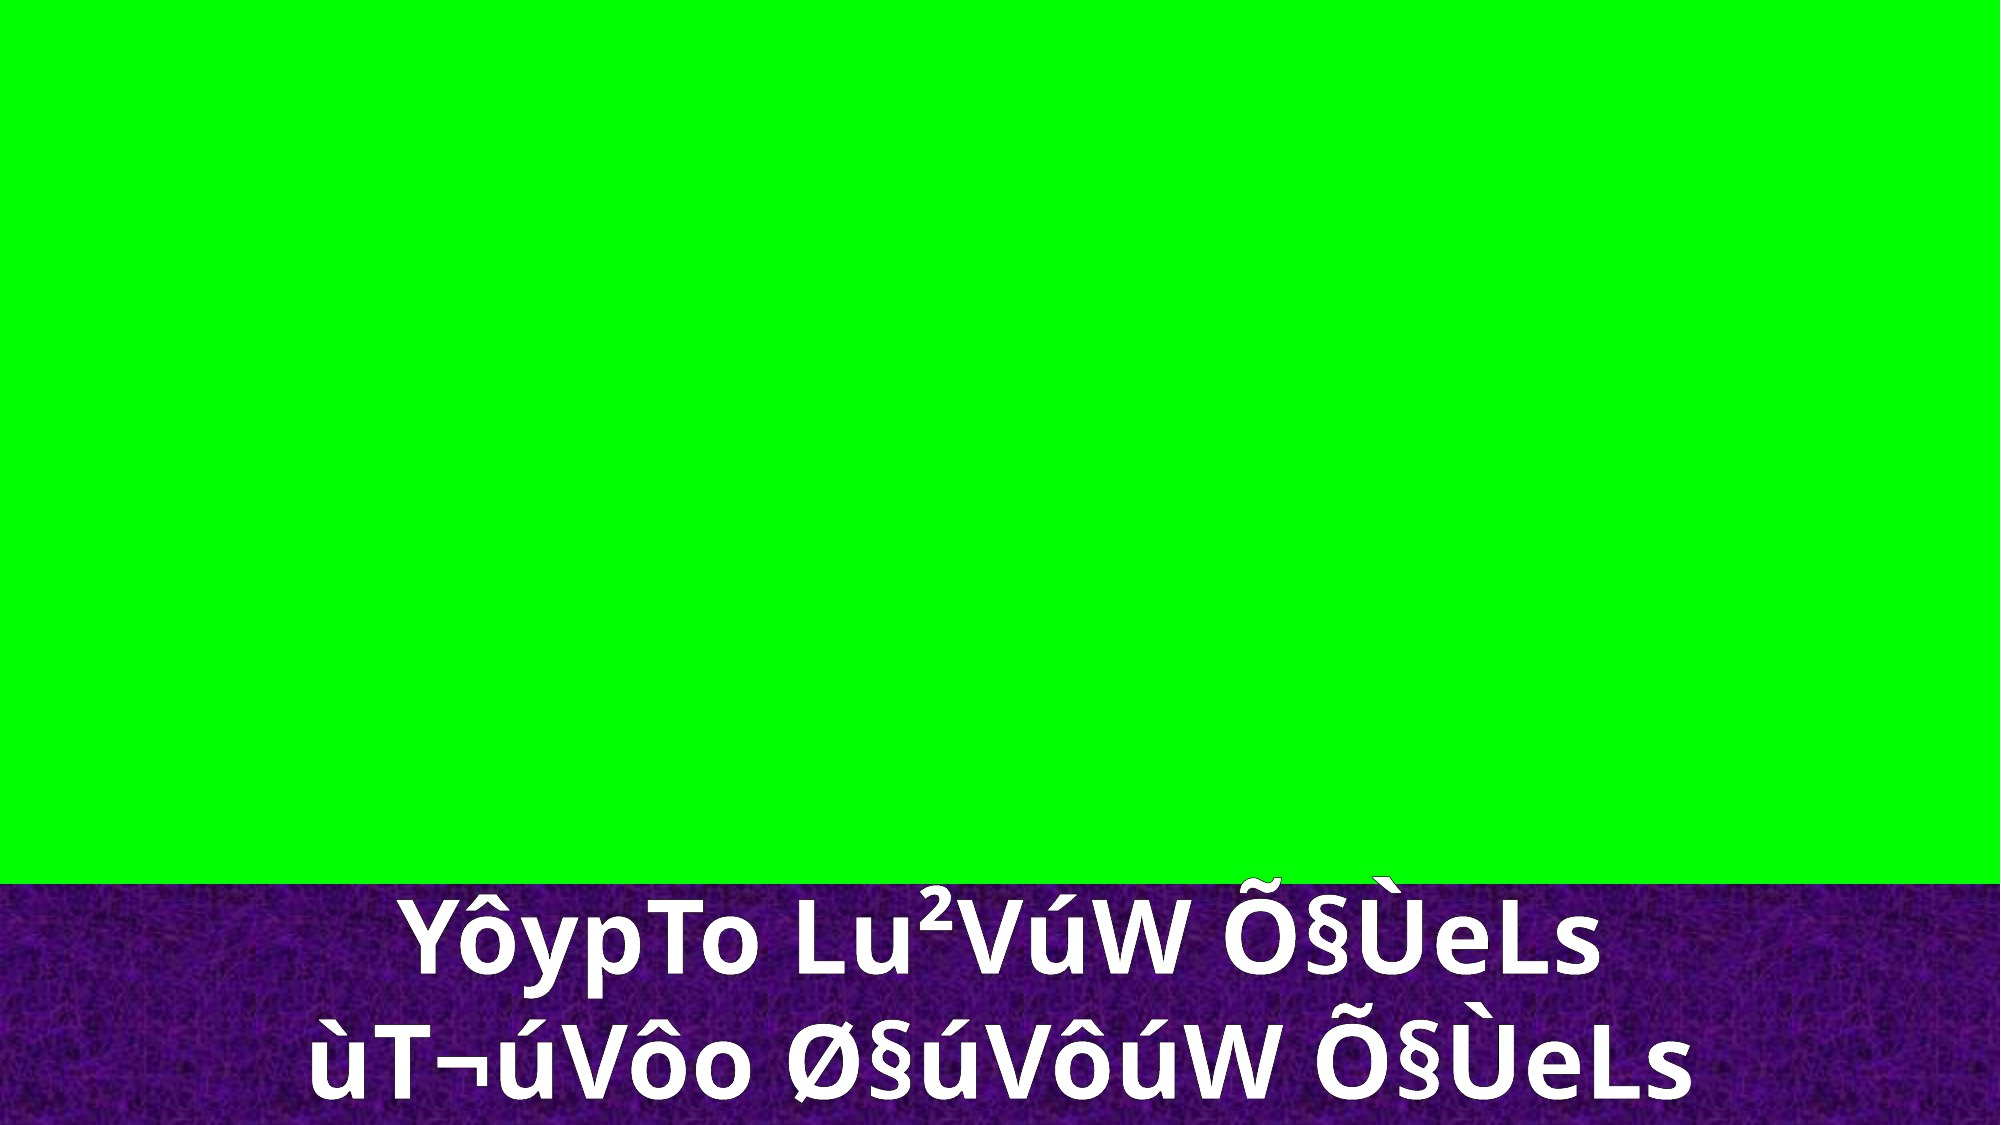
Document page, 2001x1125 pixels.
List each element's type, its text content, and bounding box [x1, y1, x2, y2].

text_box YôypTo Lu²VúW Õ§ÙeLs ùT¬úVôo Ø§úVôúW Õ§ÙeLs [0, 862, 2000, 1125]
